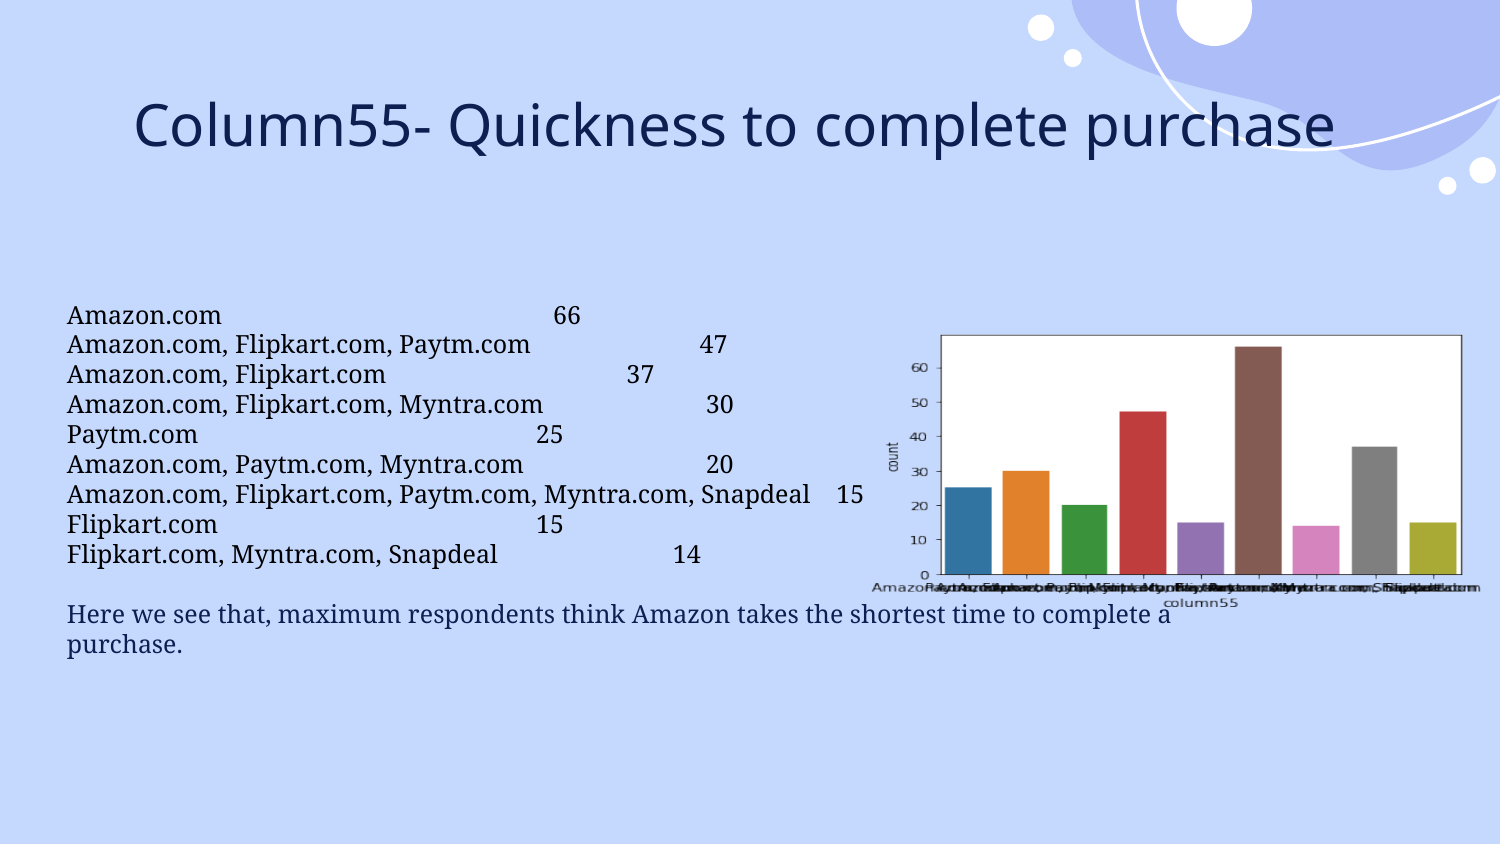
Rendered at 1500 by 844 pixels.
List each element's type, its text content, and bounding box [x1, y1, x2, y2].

list Amazon.com 66 Amazon.com, Flipkart.com, Paytm.com 47 Amazon.com, Flipkart.com 37 Amazon.com, Flipkart.com, Myntra.com 30 Paytm.com 25 Amazon.com, Paytm.com, Myntra.com 20 Amazon.com, Flipkart.com, Paytm.com, Myntra.com, Snapdeal 15 Flipkart.com 15 Flipkart.com, Myntra.com, Snapdeal 14 Here we see that, maximum respondents think Amazon takes the shortest time to complete a purchase. [51, 233, 1219, 717]
title Column55- Quickness to complete purchase [118, 72, 1382, 167]
picture [861, 328, 1492, 616]
